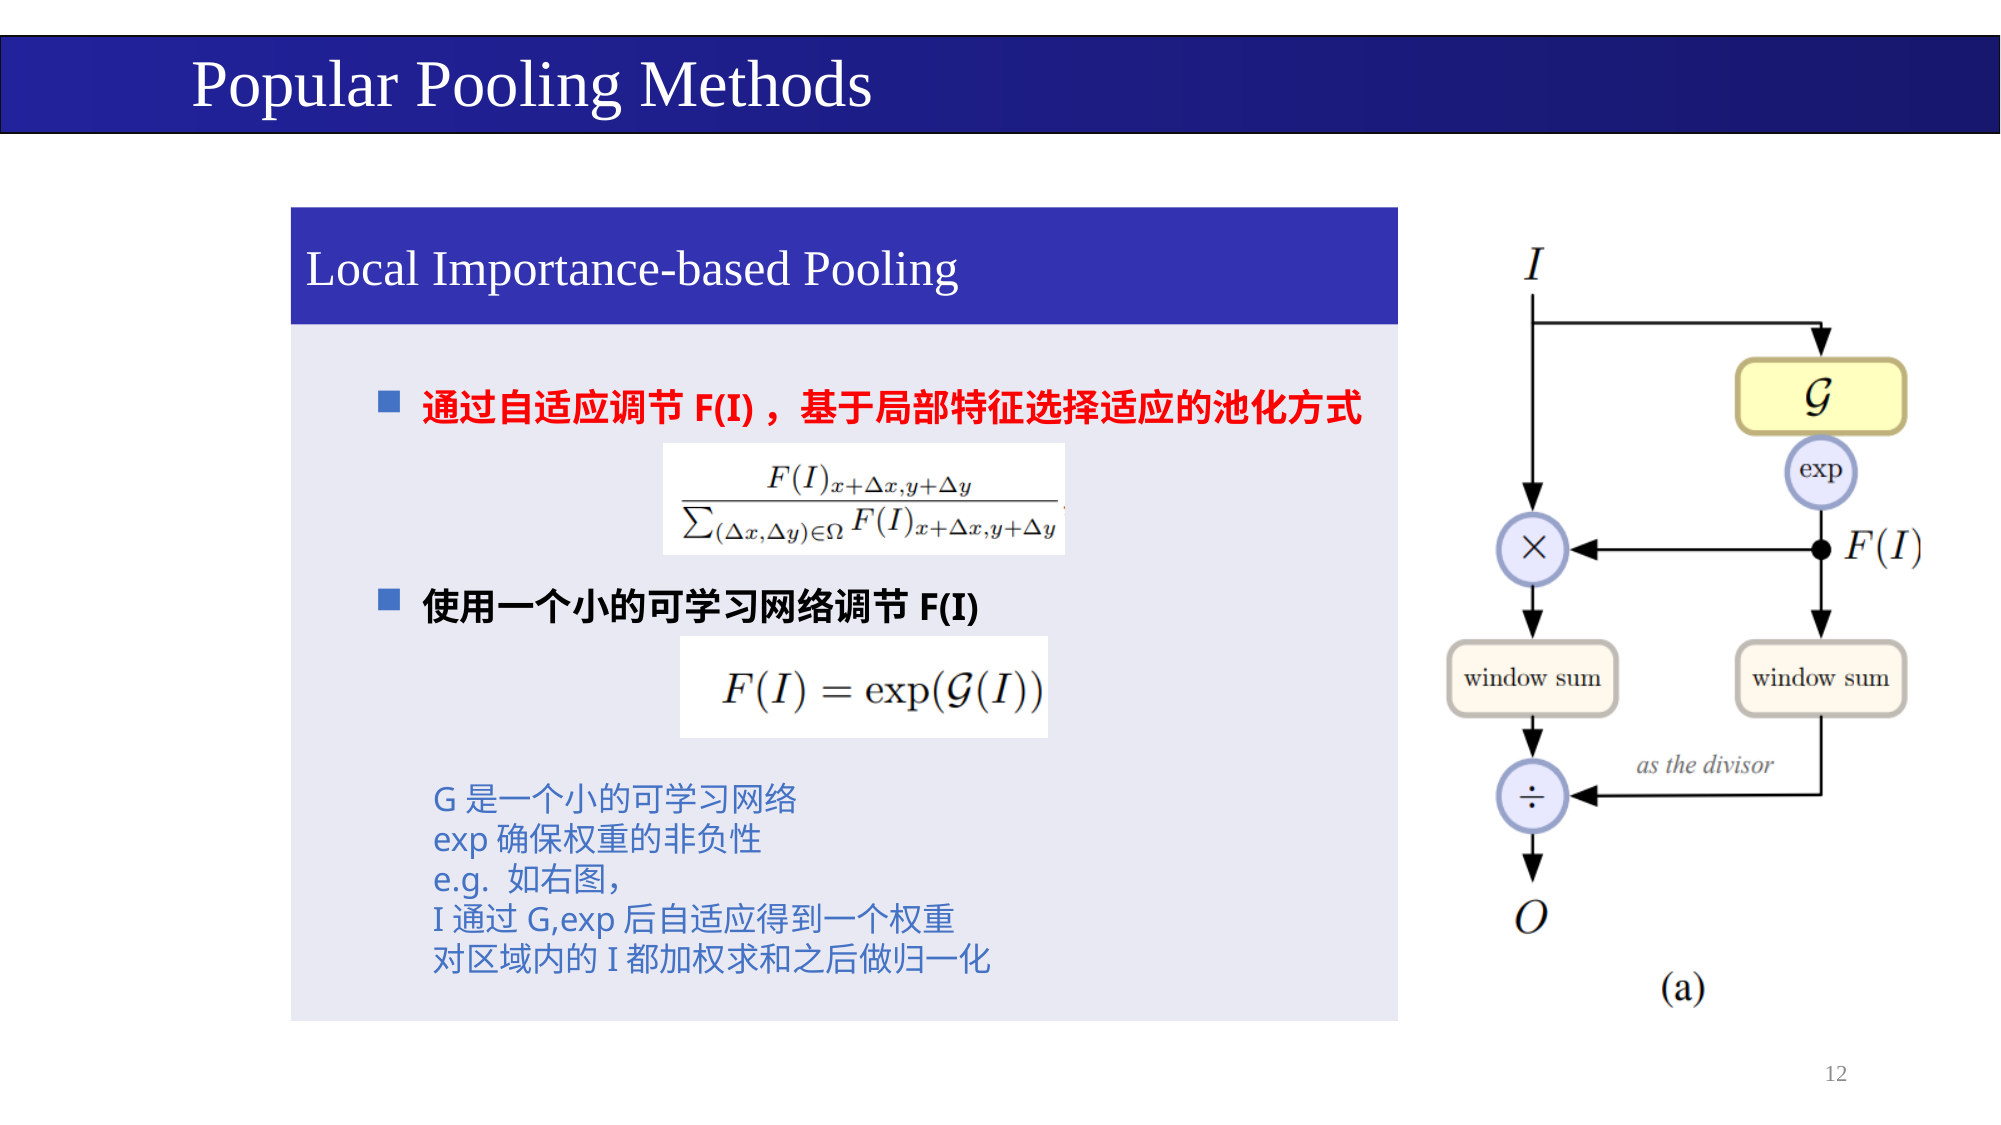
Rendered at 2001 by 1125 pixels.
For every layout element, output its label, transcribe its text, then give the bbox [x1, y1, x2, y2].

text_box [290, 207, 1398, 1021]
picture [680, 636, 1048, 738]
list Popular Pooling Methods [175, 43, 911, 127]
slide_number 12 [1412, 1042, 1863, 1103]
picture [663, 443, 1065, 556]
picture [1399, 207, 1943, 1021]
